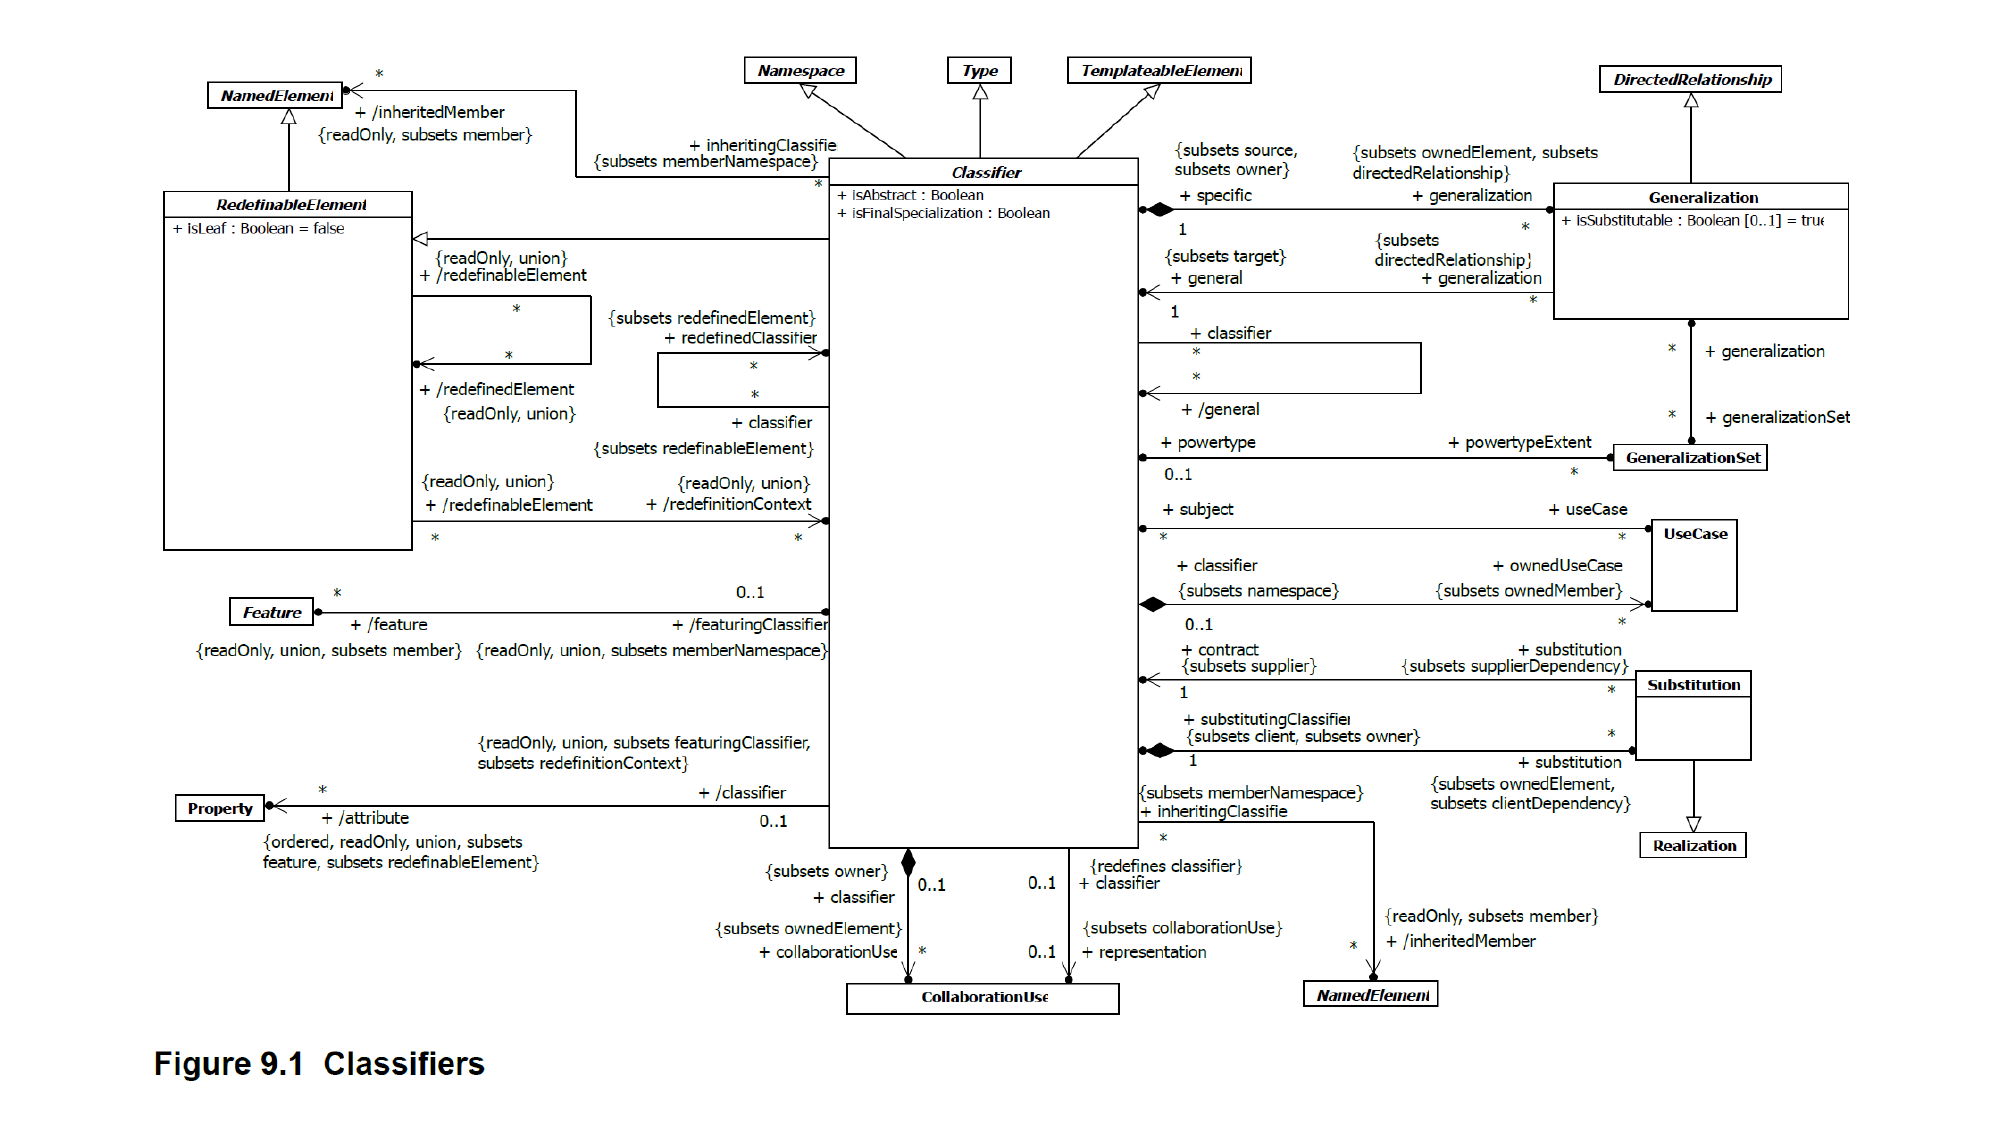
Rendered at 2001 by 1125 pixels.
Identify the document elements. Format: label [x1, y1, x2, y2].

picture [134, 31, 1866, 1094]
